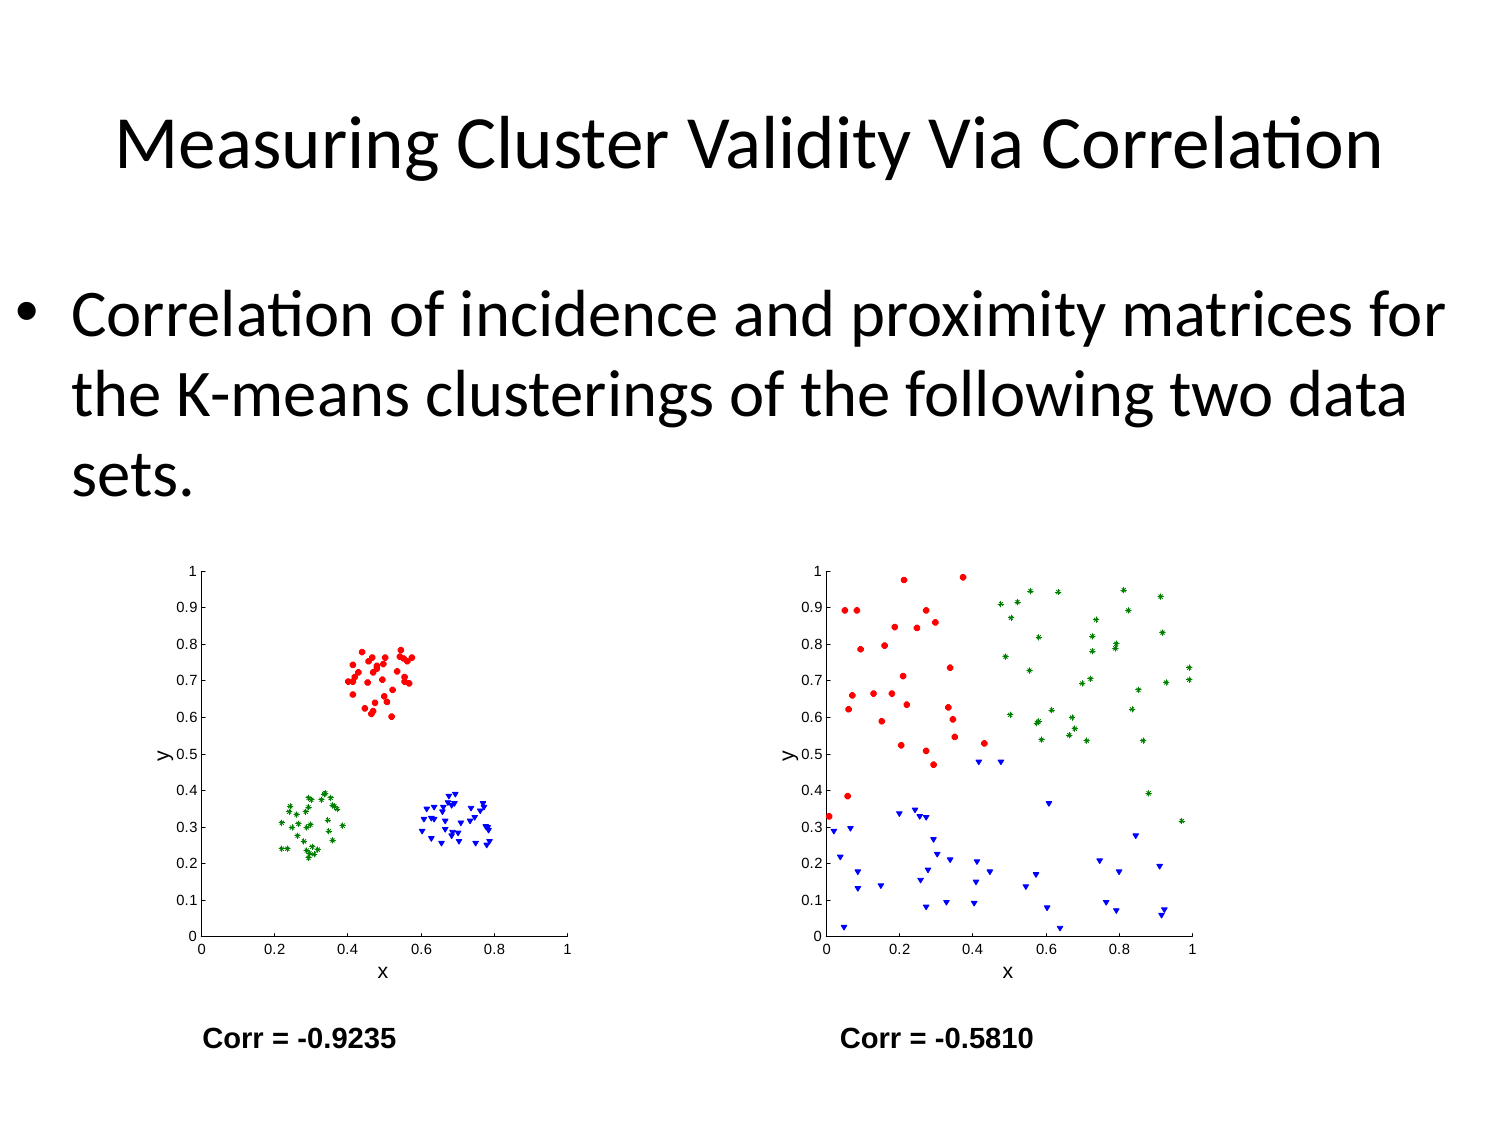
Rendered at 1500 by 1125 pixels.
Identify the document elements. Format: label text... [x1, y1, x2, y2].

title Measuring Cluster Validity Via Correlation [75, 45, 1425, 233]
list Correlation of incidence and proximity matrices for the K-means clusterings of the following two data sets. [0, 262, 1500, 1006]
picture [699, 537, 1300, 988]
text_box Corr = -0.9235 [187, 1012, 575, 1063]
picture [74, 537, 675, 988]
text_box Corr = -0.5810 [824, 1012, 1213, 1063]
